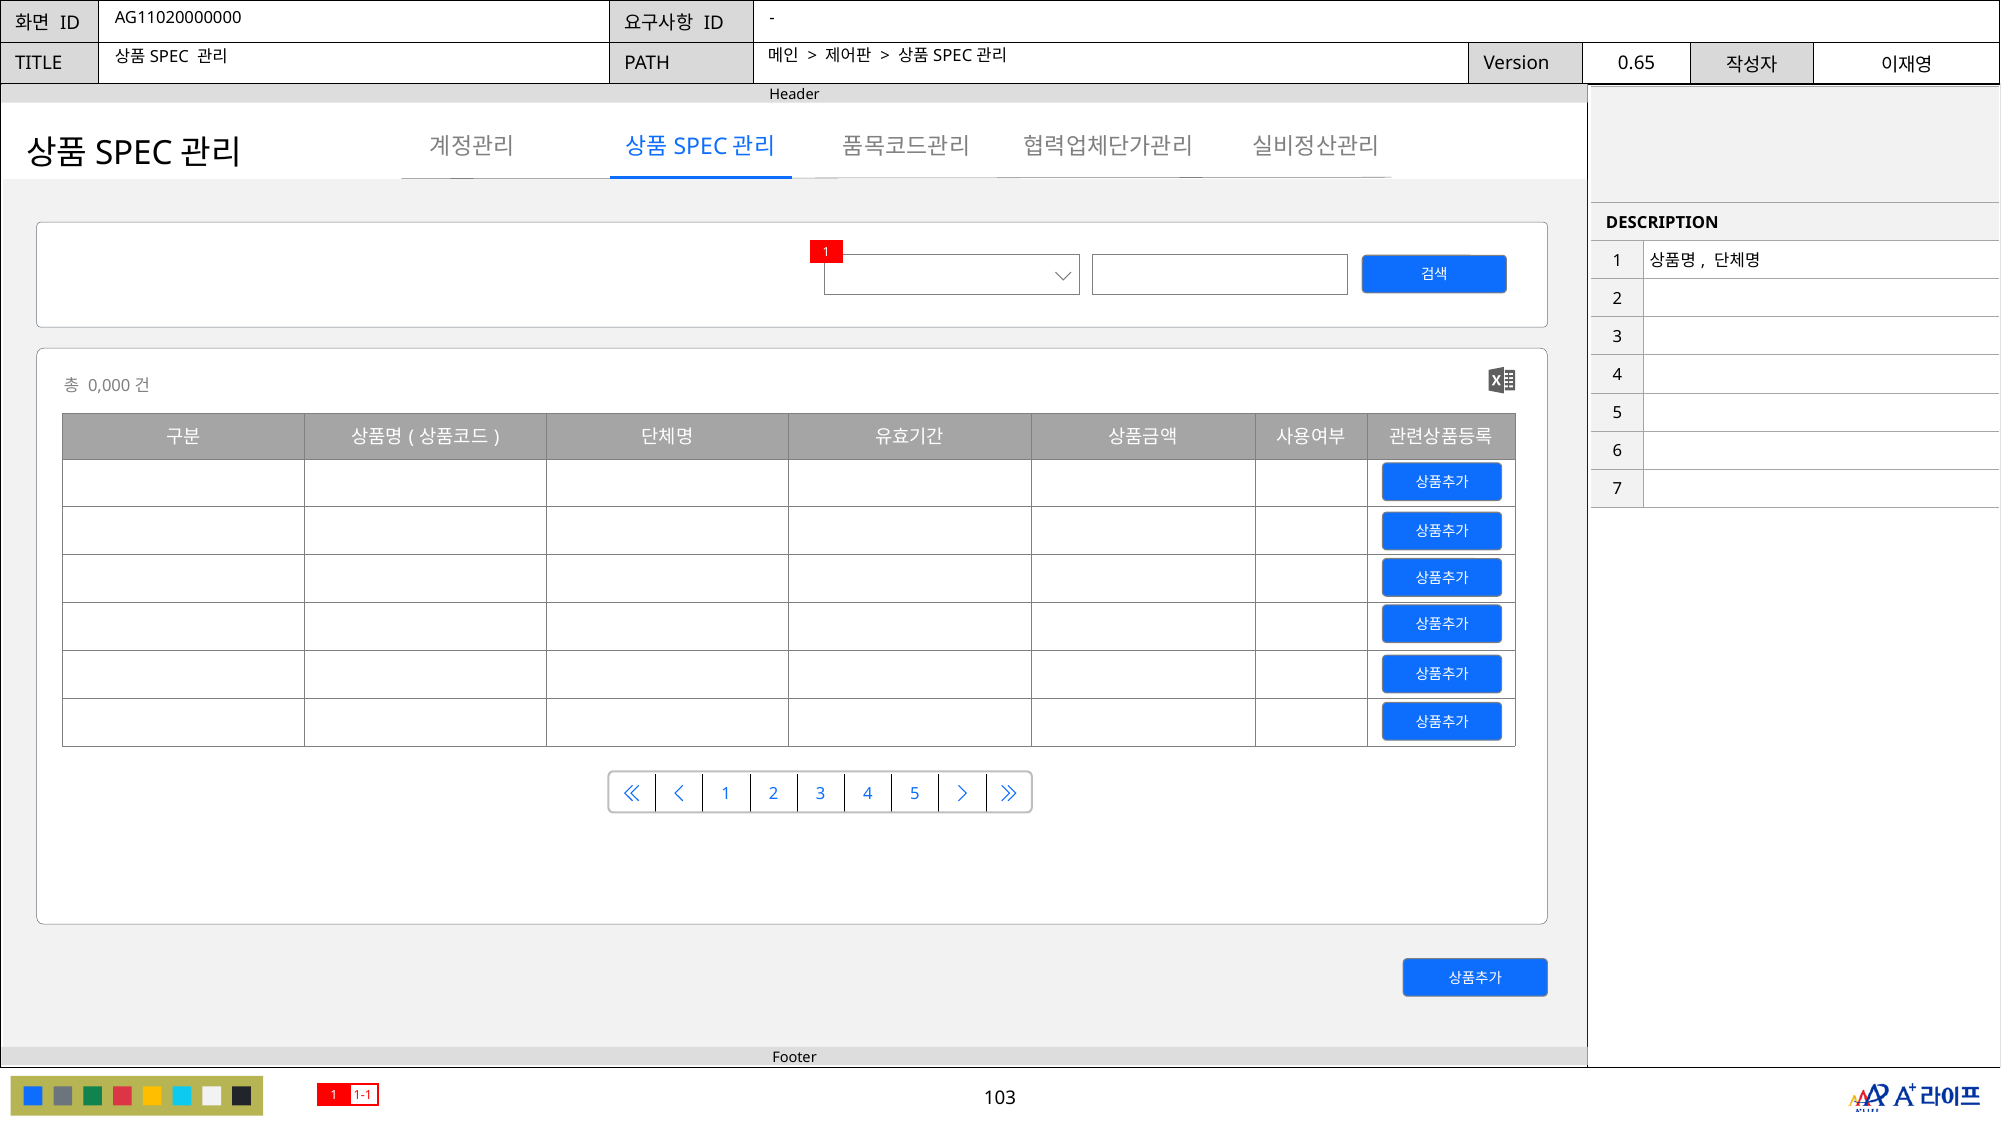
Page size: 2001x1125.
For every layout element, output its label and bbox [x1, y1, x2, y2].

table_cell [305, 699, 546, 746]
table_cell [1591, 432, 1643, 469]
table_cell [1591, 203, 1999, 240]
table_cell [1368, 460, 1515, 506]
table_cell [1032, 603, 1255, 650]
table_cell [63, 460, 304, 506]
list [754, 1, 1999, 37]
text_box [99, 41, 607, 72]
text_box [35, 347, 1549, 926]
table_cell [1368, 651, 1515, 698]
table_cell [547, 460, 788, 506]
table_cell [63, 507, 304, 554]
table_cell [63, 555, 304, 602]
table_cell [1644, 355, 1999, 393]
table_cell [1032, 699, 1255, 746]
text_box [11, 124, 257, 179]
table_cell [547, 555, 788, 602]
table_cell [1591, 279, 1643, 316]
table_cell [1644, 432, 1999, 469]
list [753, 39, 1465, 75]
table_header [1256, 414, 1367, 459]
table_cell [1368, 555, 1515, 602]
table_cell [305, 460, 546, 506]
table_cell [547, 507, 788, 554]
table_cell [63, 699, 304, 746]
text_box [1237, 124, 1395, 167]
table_cell [305, 507, 546, 554]
table_header [63, 414, 304, 459]
table_cell [63, 603, 304, 650]
table_cell [789, 699, 1031, 746]
table_cell [1368, 603, 1515, 650]
table_cell [305, 603, 546, 650]
table_cell [547, 651, 788, 698]
table_header [789, 414, 1031, 459]
picture [1848, 1083, 1980, 1112]
table_cell [1591, 241, 1643, 278]
table_cell [1644, 241, 1999, 278]
table_cell [1256, 651, 1367, 698]
table_cell [1032, 460, 1255, 506]
table_cell [305, 555, 546, 602]
table_cell [789, 555, 1031, 602]
table_cell [1368, 507, 1515, 554]
table_cell [789, 603, 1031, 650]
table_header [1591, 87, 1999, 202]
table_cell [1591, 317, 1643, 354]
table_cell [1644, 470, 1999, 507]
table_cell [789, 460, 1031, 506]
table_cell [1256, 699, 1367, 746]
table_header [547, 414, 788, 459]
text_box [610, 123, 791, 167]
table_cell [63, 651, 304, 698]
table_cell [1256, 460, 1367, 506]
text_box [99, 1, 610, 37]
table_cell [547, 603, 788, 650]
text_box [1008, 123, 1209, 167]
table_cell [1591, 470, 1643, 507]
table_cell [1644, 279, 1999, 316]
table_cell [1032, 507, 1255, 554]
text_box [828, 124, 986, 167]
table_cell [1368, 699, 1515, 746]
table_cell [1644, 394, 1999, 431]
table_cell [789, 651, 1031, 698]
table_cell [1256, 507, 1367, 554]
table_cell [305, 651, 546, 698]
table_cell [1644, 317, 1999, 354]
table_cell [1256, 555, 1367, 602]
table_header [305, 414, 546, 459]
text_box [1402, 957, 1549, 998]
text_box [35, 221, 1549, 329]
table_cell [1256, 603, 1367, 650]
table_header [1368, 414, 1515, 459]
table_cell [789, 507, 1031, 554]
table_header [1032, 414, 1255, 459]
text_box [317, 1083, 379, 1106]
table_cell [1591, 394, 1643, 431]
table_cell [1032, 651, 1255, 698]
table_cell [1032, 555, 1255, 602]
text_box [414, 124, 530, 167]
table_cell [547, 699, 788, 746]
table_cell [1591, 355, 1643, 393]
